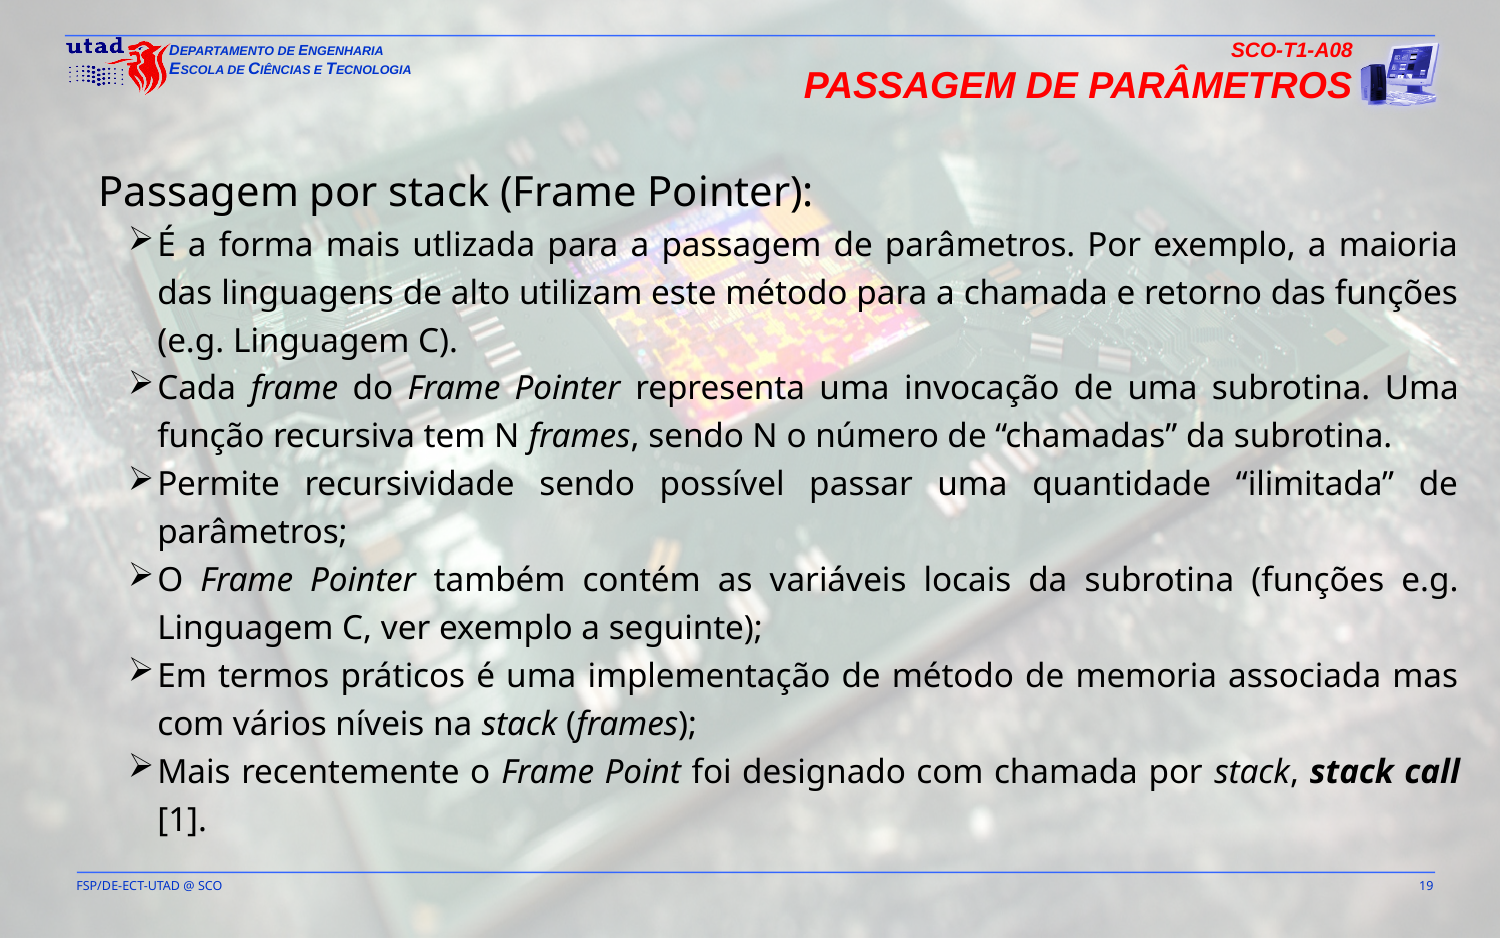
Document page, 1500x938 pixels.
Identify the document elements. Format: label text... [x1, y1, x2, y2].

text_box Passagem por stack (Frame Pointer): É a forma mais utlizada para a passagem de parâmetros. Por exemplo, a maioria das linguagens de alto utilizam este método para a chamada e retorno das funções (e.g. Linguagem C). Cada frame do Frame Pointer representa uma invocação de uma subrotina. Uma função recursiva tem N frames, sendo N o número de “chamadas” da subrotina. Permite recursividade sendo possível passar uma quantidade “ilimitada” de parâmetros; O Frame Pointer também contém as variáveis locais da subrotina (funções e.g. Linguagem C, ver exemplo a seguinte); Em termos práticos é uma implementação de método de memoria associada mas com vários níveis na stack (frames); Mais recentemente o Frame Point foi designado com chamada por stack, stack call [1]. [88, 149, 1471, 843]
picture [1352, 33, 1447, 115]
picture [64, 35, 172, 97]
title SCO-T1-A08 Passagem de parâmetros [493, 30, 1365, 100]
